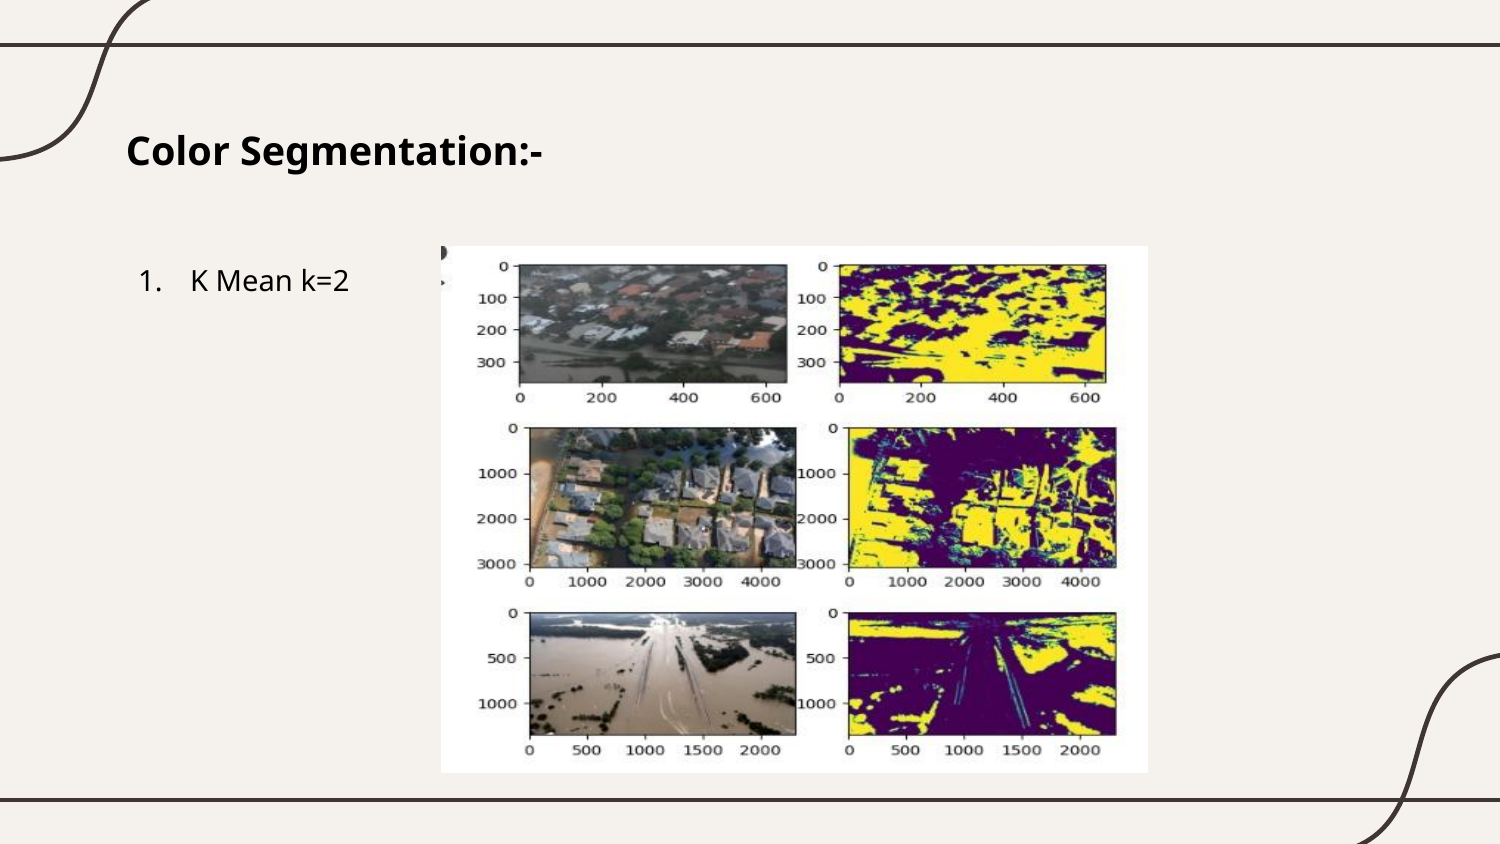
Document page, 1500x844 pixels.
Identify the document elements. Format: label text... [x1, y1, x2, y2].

text_box K Mean k=2 [100, 246, 439, 347]
text_box Color Segmentation:- [110, 111, 647, 189]
picture [441, 246, 1148, 773]
